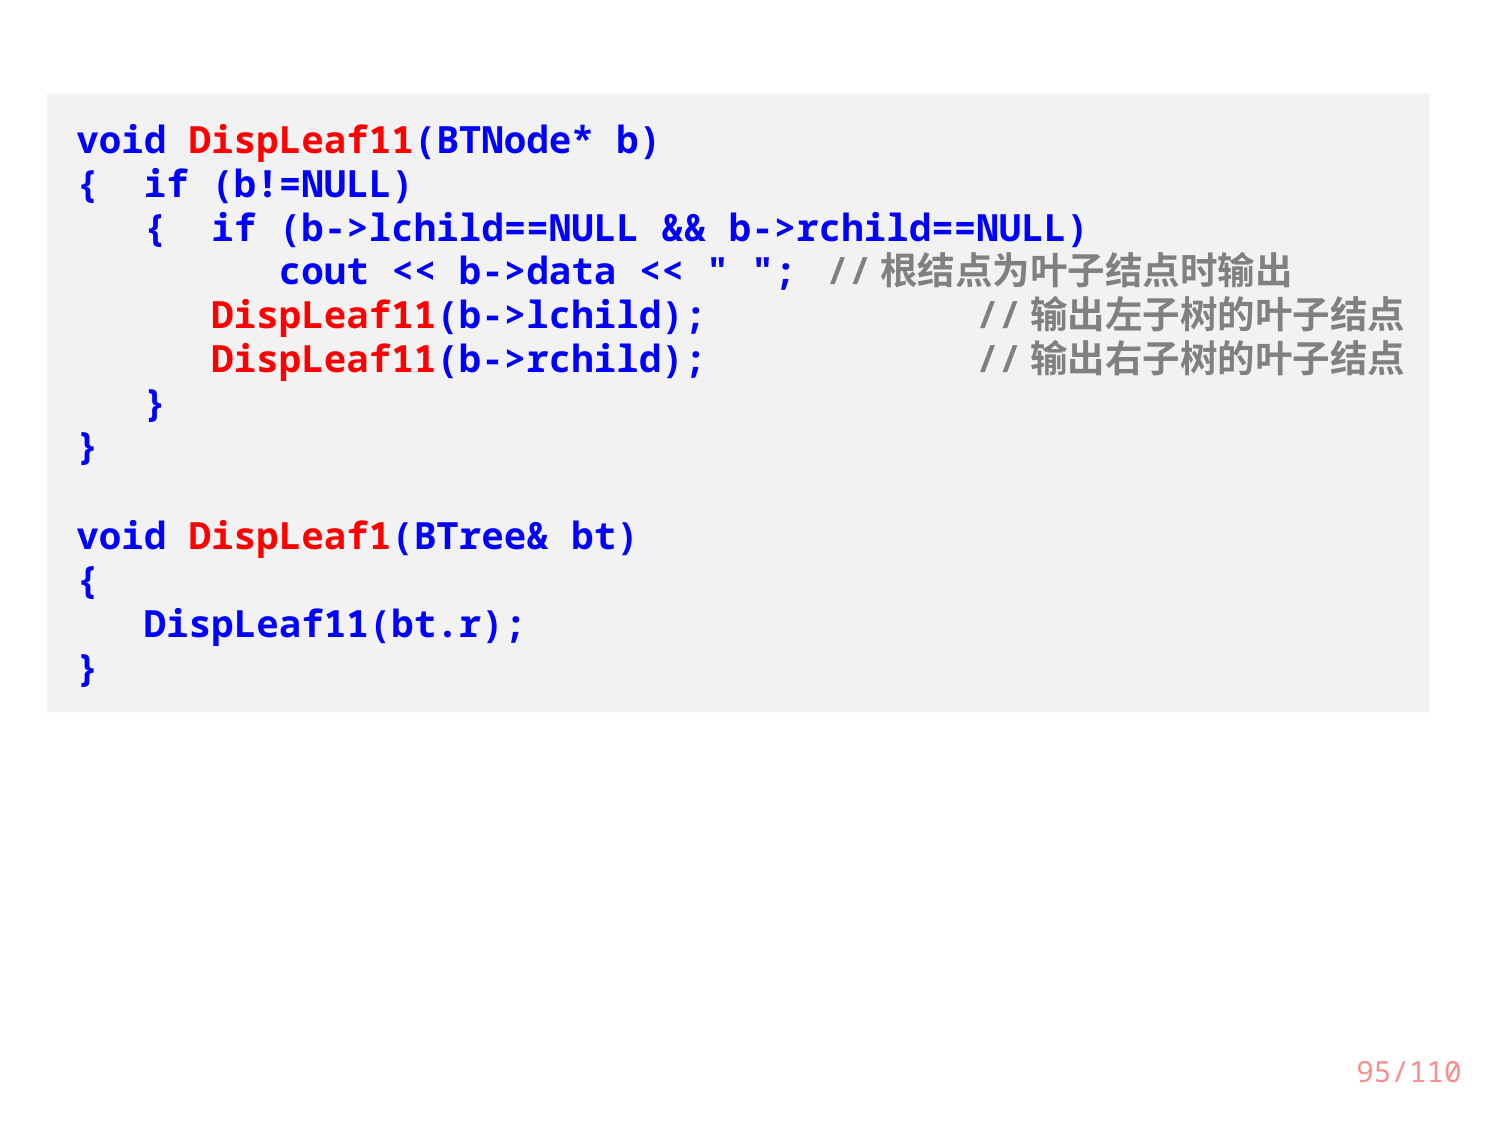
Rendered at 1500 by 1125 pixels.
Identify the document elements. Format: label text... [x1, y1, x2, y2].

text_box void DispLeaf11(BTNode* b) { if (b!=NULL) { if (b->lchild==NULL && b->rchild==NULL) cout << b->data << " "; //根结点为叶子结点时输出 DispLeaf11(b->lchild); //输出左子树的叶子结点 DispLeaf11(b->rchild); //输出右子树的叶子结点 } } void DispLeaf1(BTree& bt) { DispLeaf11(bt.r); } [45, 92, 1432, 714]
slide_number 95/110 [1305, 1042, 1477, 1103]
